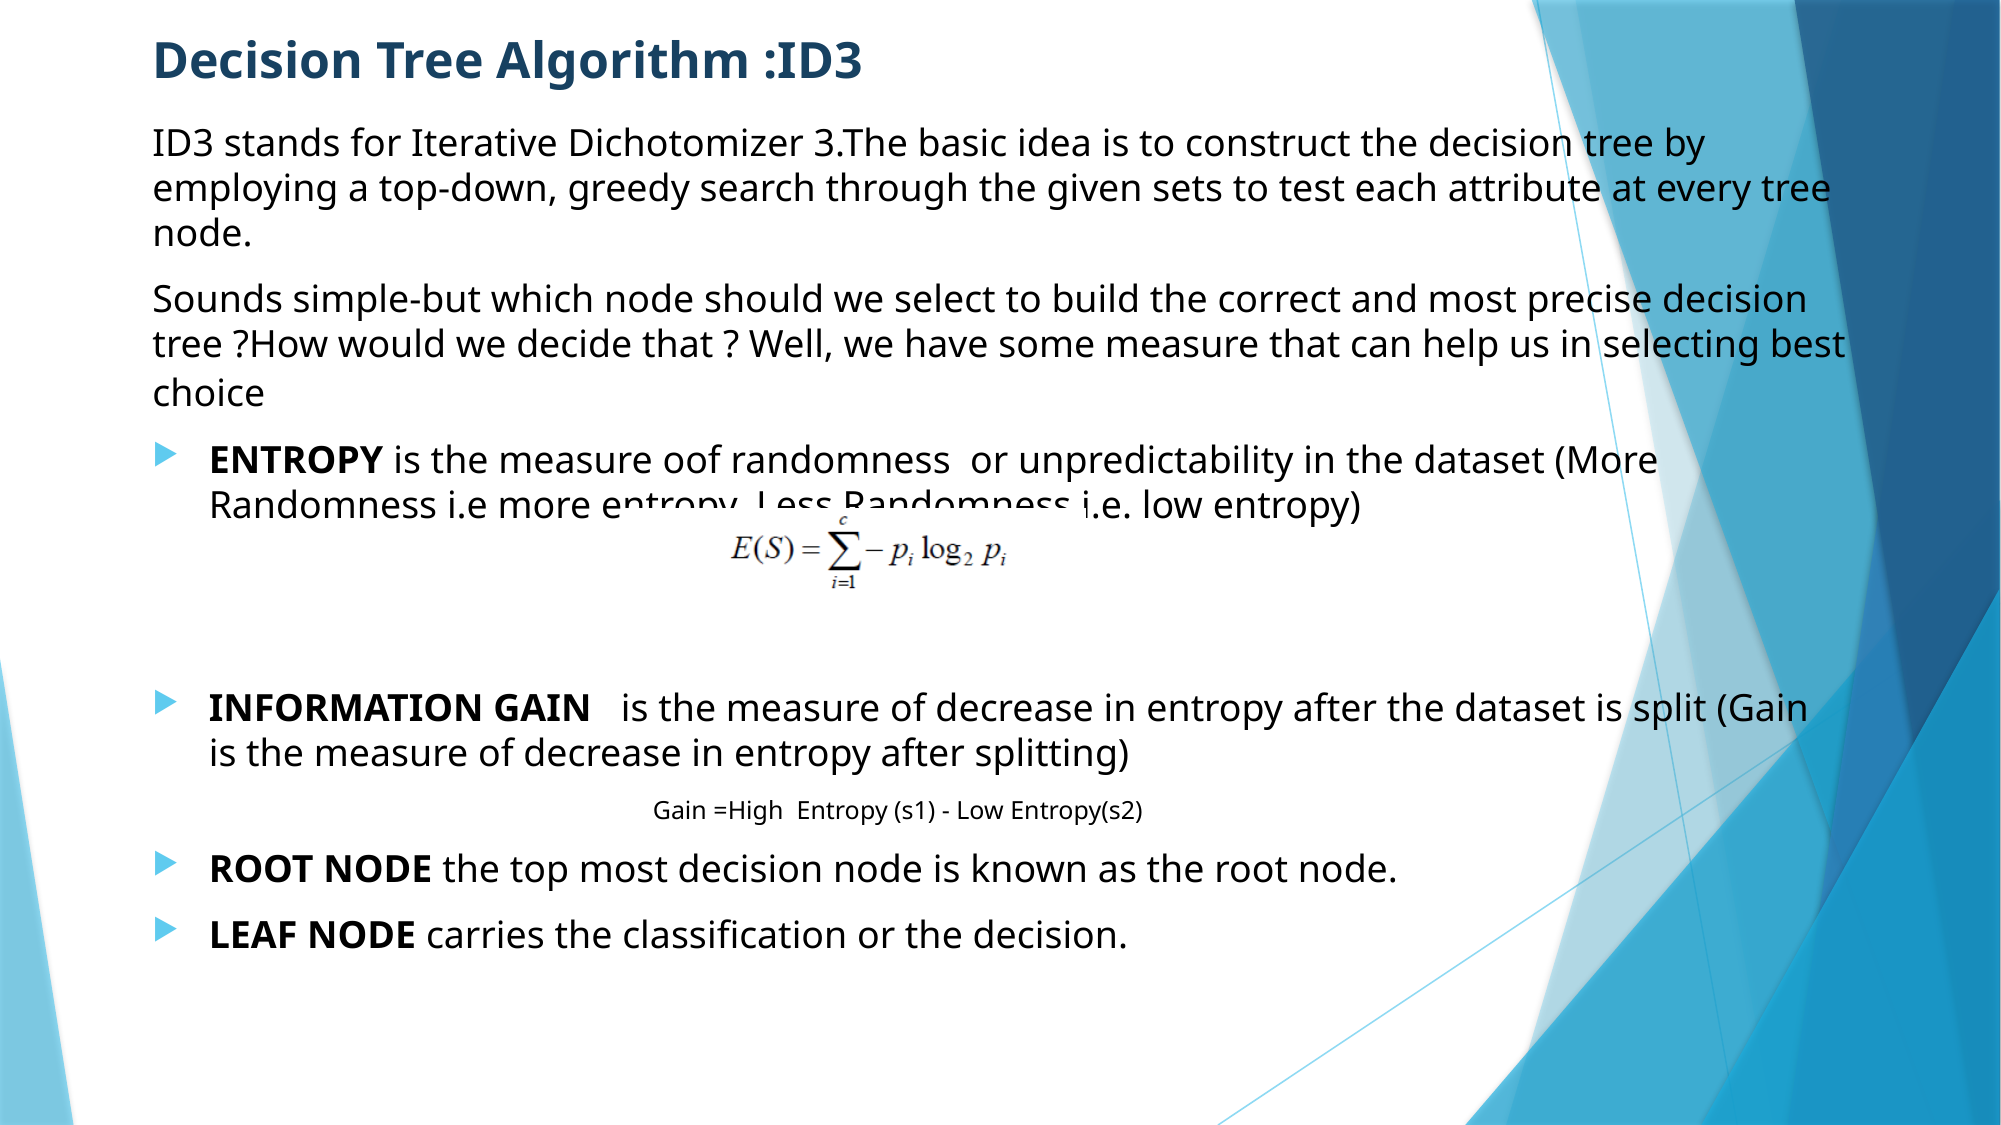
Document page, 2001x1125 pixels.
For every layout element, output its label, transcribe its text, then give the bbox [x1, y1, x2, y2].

title Decision Tree Algorithm :ID3 [137, 21, 1863, 111]
list ID3 stands for Iterative Dichotomizer 3.The basic idea is to construct the decision tree by employing a top-down, greedy search through the given sets to test each attribute at every tree node. Sounds simple-but which node should we select to build the correct and most precise decision tree ?How would we decide that ? Well, we have some measure that can help us in selecting best choice ENTROPY is the measure oof randomness or unpredictability in the dataset (More Randomness i.e more entropy, Less Randomness i.e. low entropy) INFORMATION GAIN is the measure of decrease in entropy after the dataset is split (Gain is the measure of decrease in entropy after splitting) Gain =High Entropy (s1) - Low Entropy(s2) ROOT NODE the top most decision node is known as the root node. LEAF NODE carries the classification or the decision. [137, 111, 1863, 1014]
picture [621, 507, 1086, 617]
